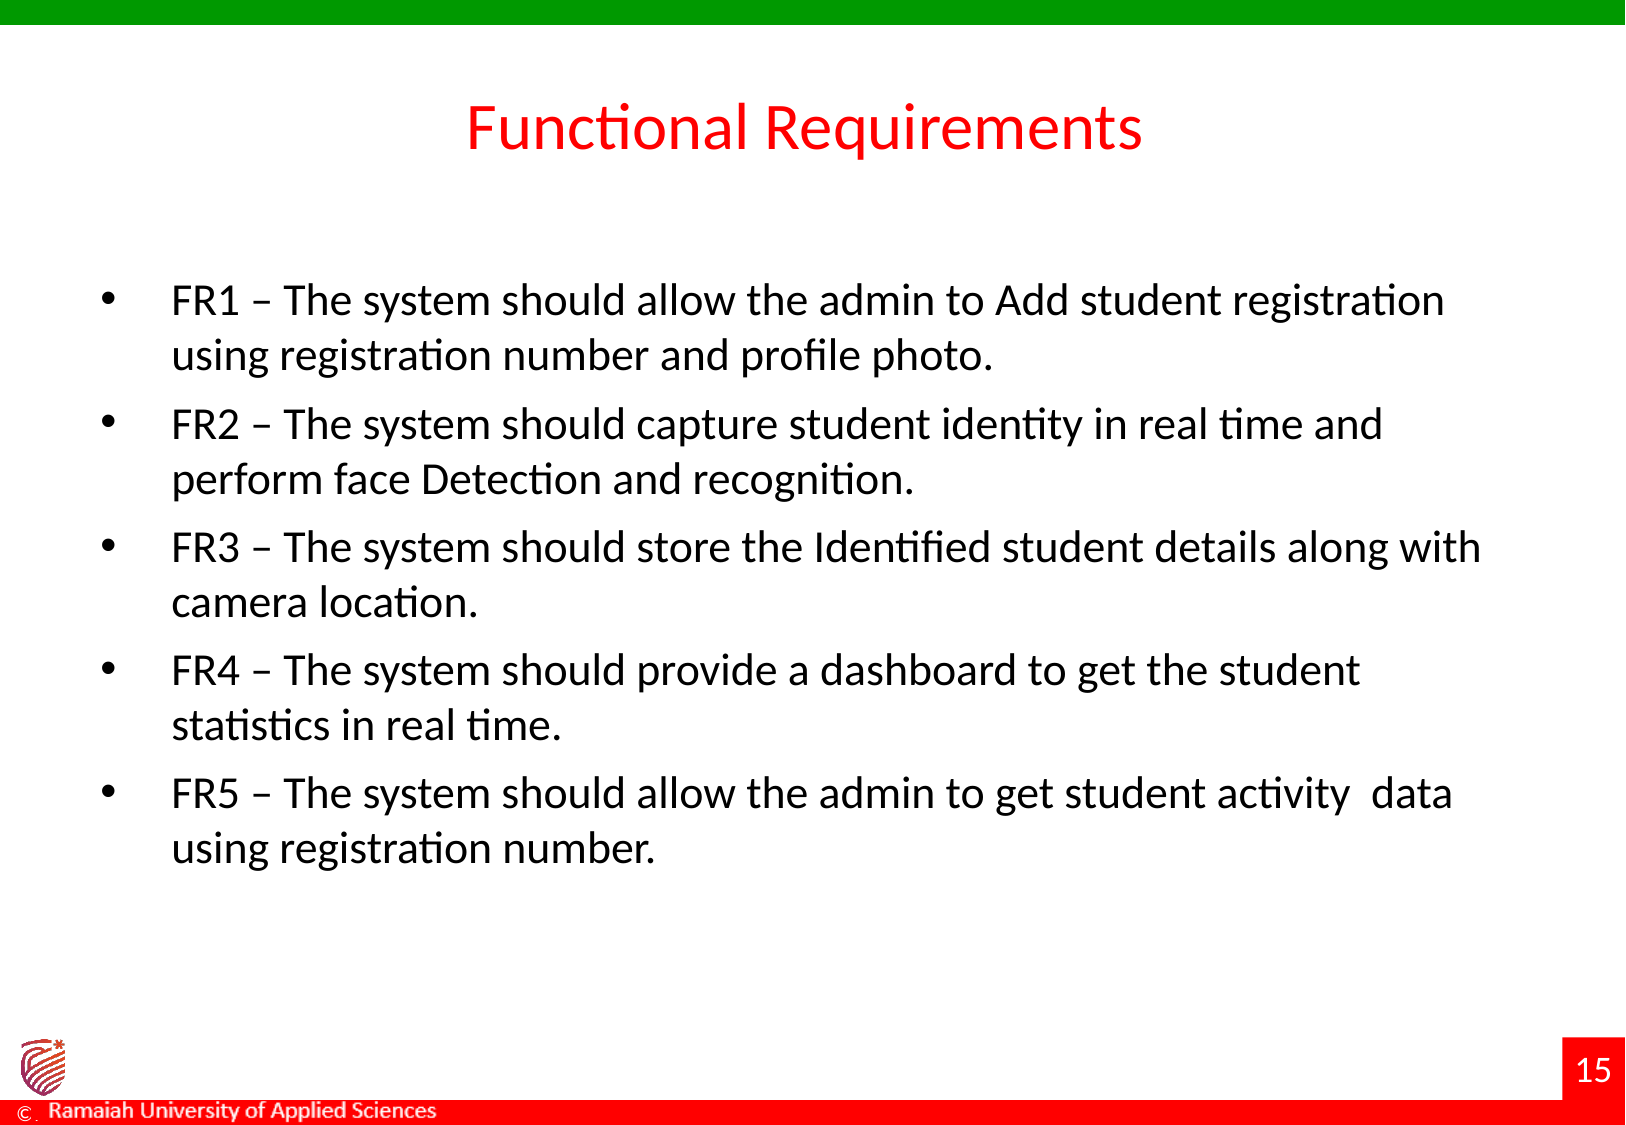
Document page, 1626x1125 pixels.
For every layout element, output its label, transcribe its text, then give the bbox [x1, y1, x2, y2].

picture [21, 1039, 65, 1096]
list FR1 – The system should allow the admin to Add student registration using registration number and profile photo. FR2 – The system should capture student identity in real time and perform face Detection and recognition. FR3 – The system should store the Identified student details along with camera location. FR4 – The system should provide a dashboard to get the student statistics in real time. FR5 – The system should allow the admin to get student activity data using registration number. [81, 262, 1544, 1005]
picture [44, 1100, 442, 1125]
title Functional Requirements [81, 75, 1544, 262]
